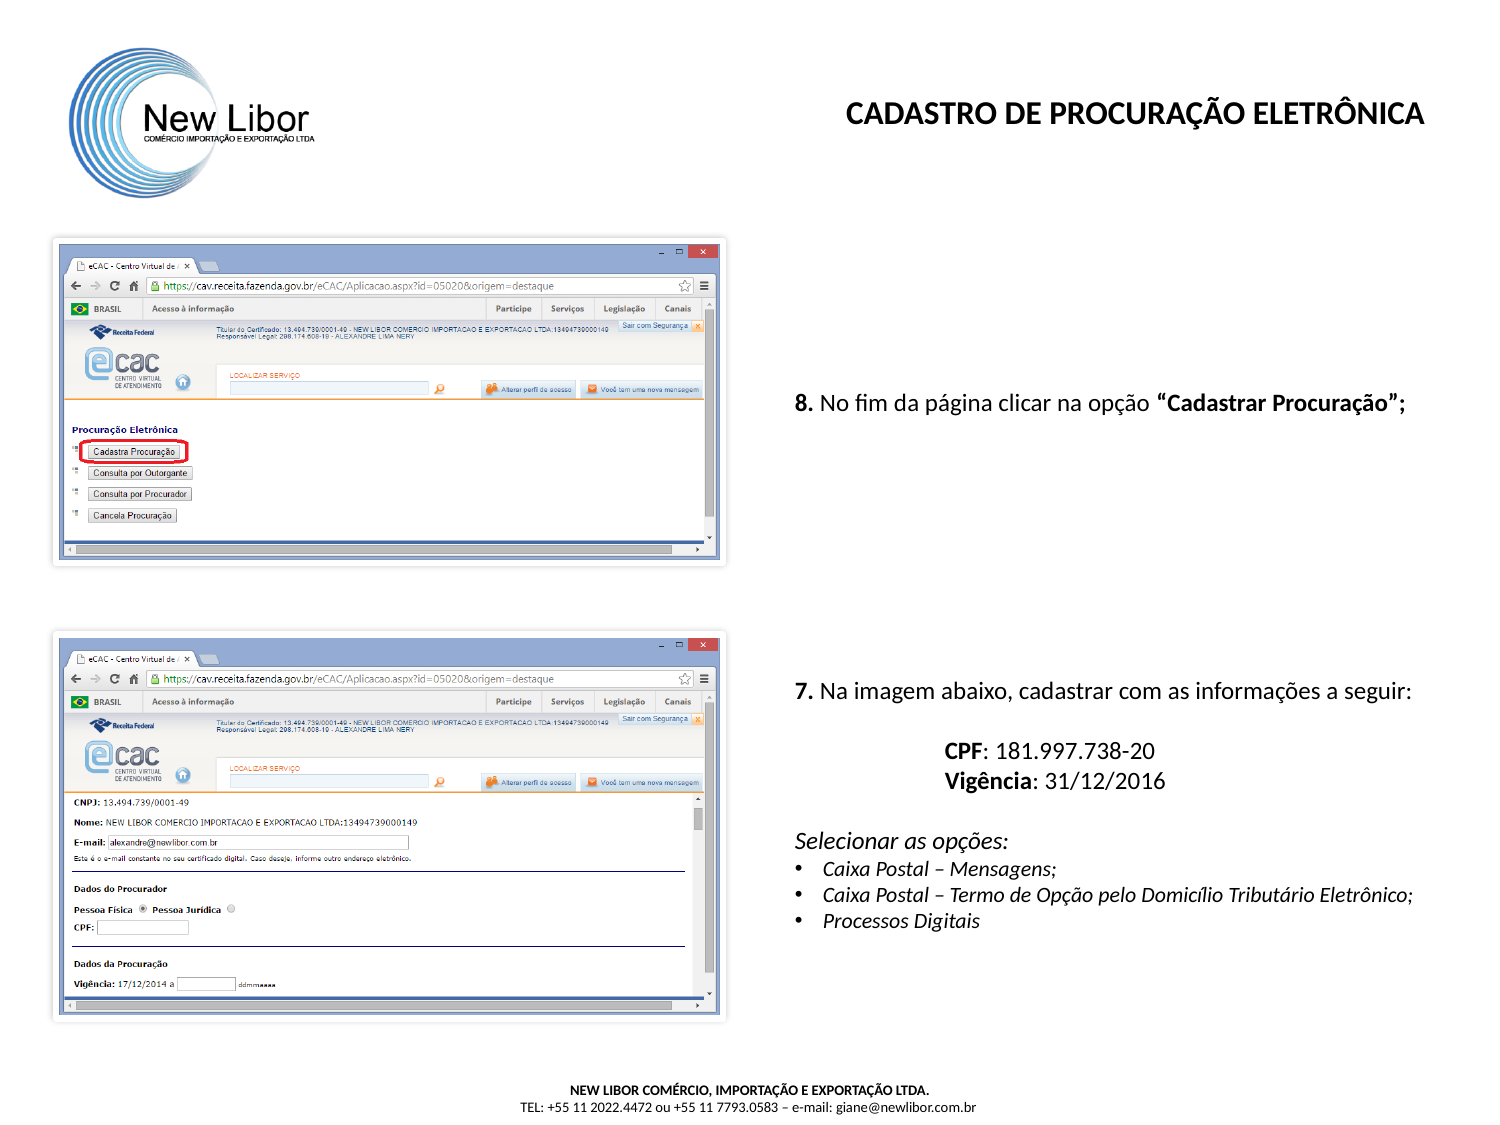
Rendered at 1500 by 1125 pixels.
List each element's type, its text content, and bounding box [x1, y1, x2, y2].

picture [59, 244, 720, 560]
picture [59, 637, 720, 1016]
text_box 7. Na imagem abaixo, cadastrar com as informações a seguir: CPF: 181.997.738-20 Vigência: 31/12/2016 Selecionar as opções: Caixa Postal – Mensagens; Caixa Postal – Termo de Opção pelo Domicílio Tributário Eletrônico; Processos Digitais [779, 667, 1441, 941]
text_box NEW LIBOR COMÉRCIO, IMPORTAÇÃO E EXPORTAÇÃO LTDA. TEL: +55 11 2022.4472 ou +55 11 7793.0583 – e-mail: giane@newlibor.com.br [0, 1073, 1500, 1123]
picture [59, 44, 319, 201]
text_box CADASTRO DE PROCURAÇÃO ELETRÔNICA [319, 83, 1441, 139]
text_box 8. No fim da página clicar na opção “Cadastrar Procuração”; [779, 379, 1441, 425]
